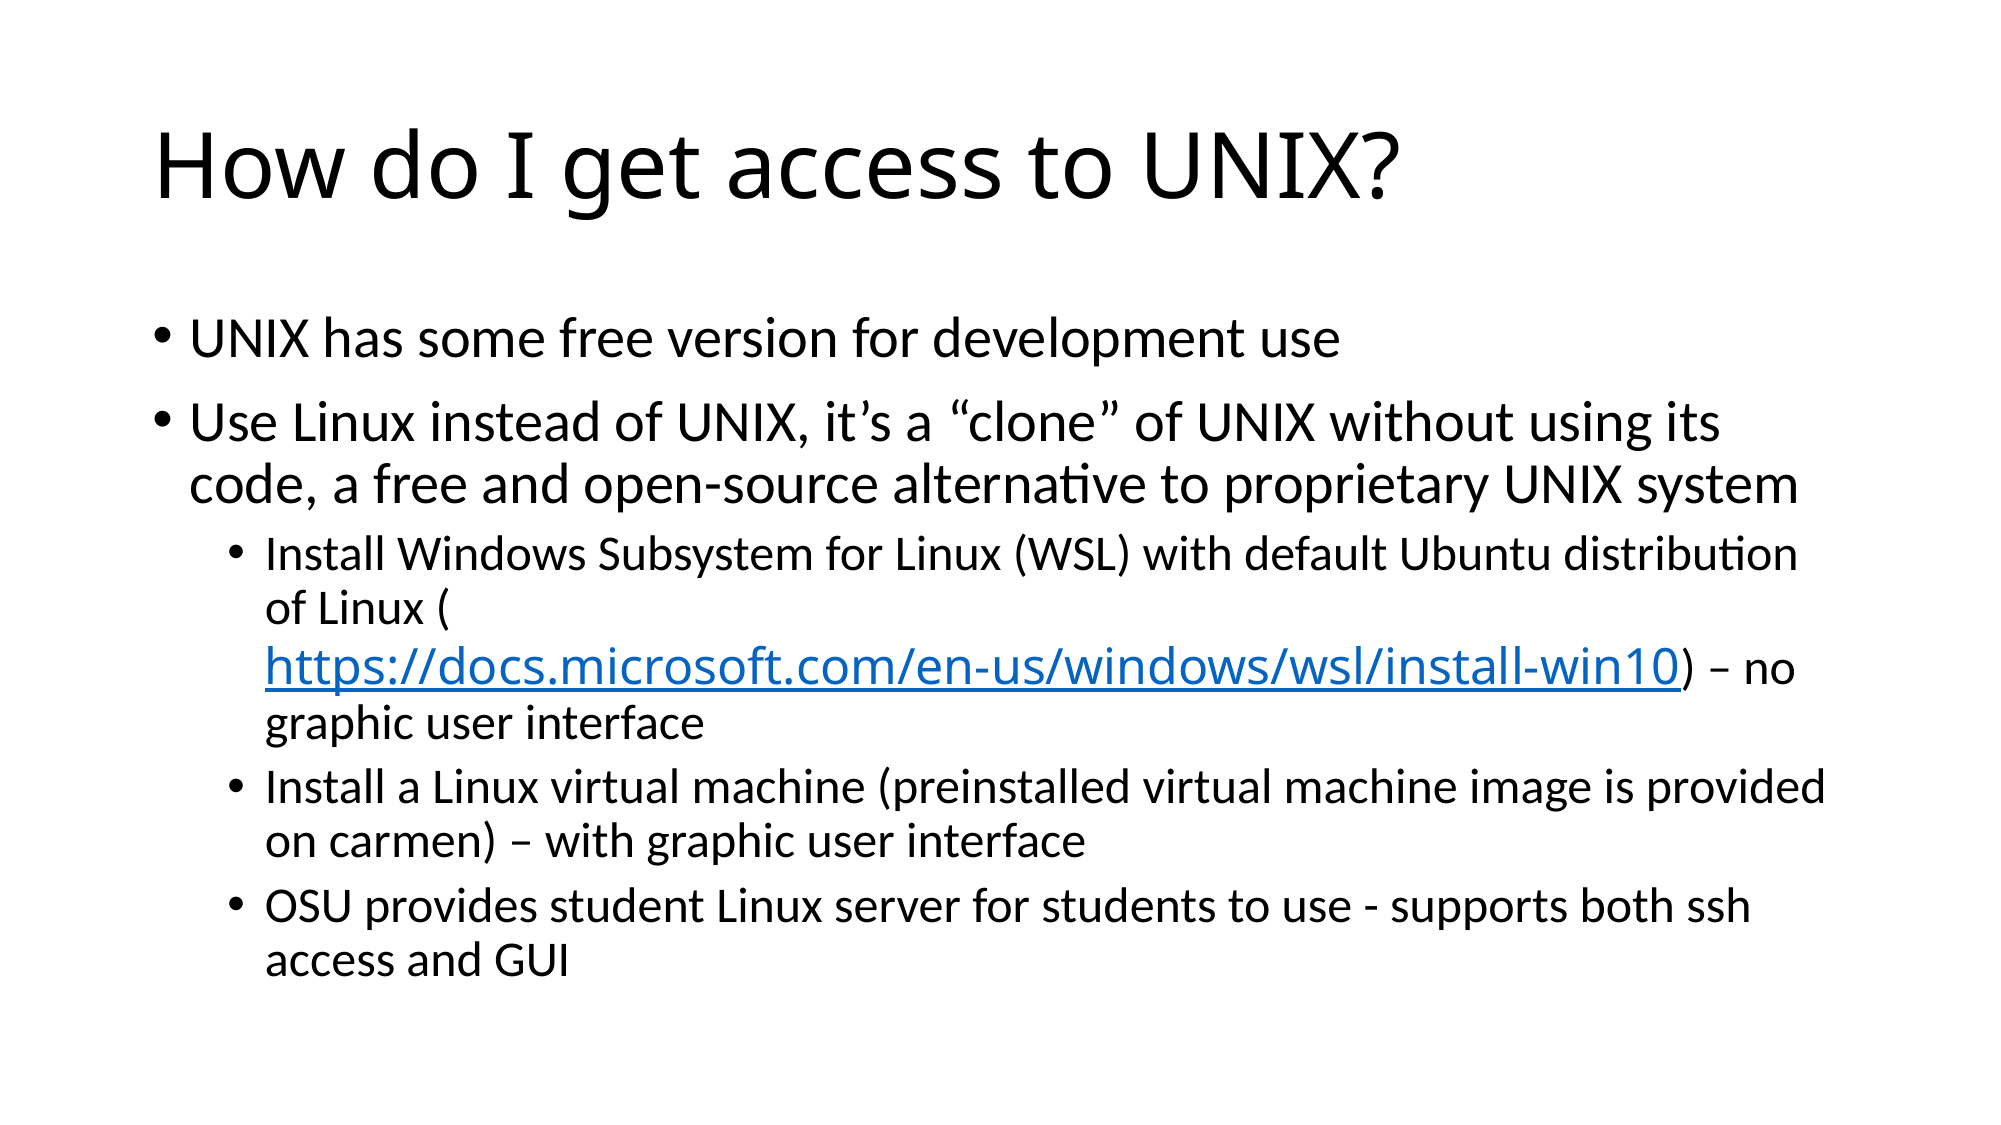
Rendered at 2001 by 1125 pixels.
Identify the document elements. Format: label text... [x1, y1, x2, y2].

title How do I get access to UNIX? [137, 59, 1863, 278]
list UNIX has some free version for development use Use Linux instead of UNIX, it’s a “clone” of UNIX without using its code, a free and open-source alternative to proprietary UNIX system Install Windows Subsystem for Linux (WSL) with default Ubuntu distribution of Linux (https://docs.microsoft.com/en-us/windows/wsl/install-win10) – no graphic user interface Install a Linux virtual machine (preinstalled virtual machine image is provided on carmen) – with graphic user interface OSU provides student Linux server for students to use - supports both ssh access and GUI [137, 299, 1863, 1014]
